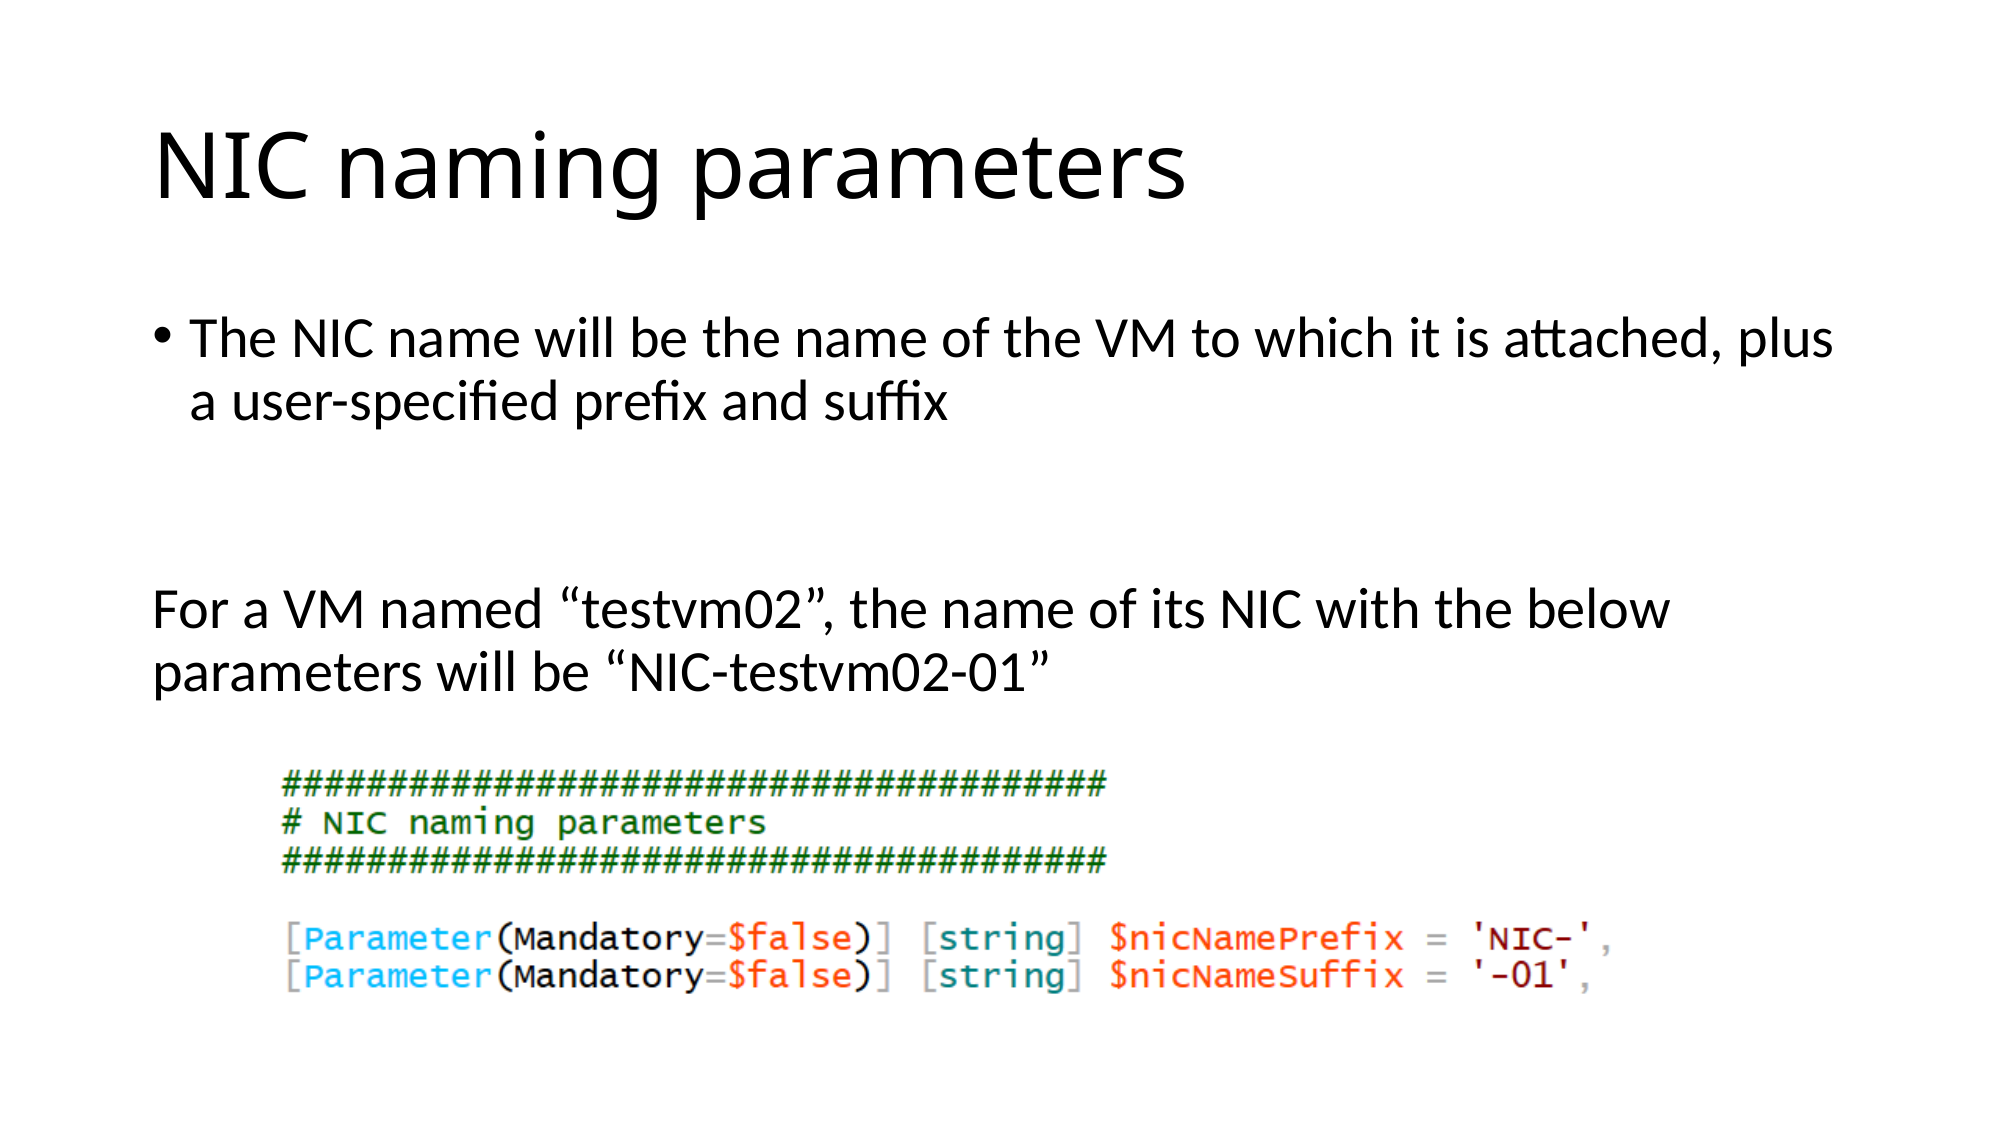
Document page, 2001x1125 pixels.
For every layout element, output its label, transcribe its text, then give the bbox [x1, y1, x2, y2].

list The NIC name will be the name of the VM to which it is attached, plus a user-specified prefix and suffix [137, 299, 1863, 496]
title NIC naming parameters [137, 59, 1863, 278]
text_box For a VM named “testvm02”, the name of its NIC with the below parameters will be “NIC-testvm02-01” [137, 570, 1863, 767]
picture [239, 709, 1684, 1044]
